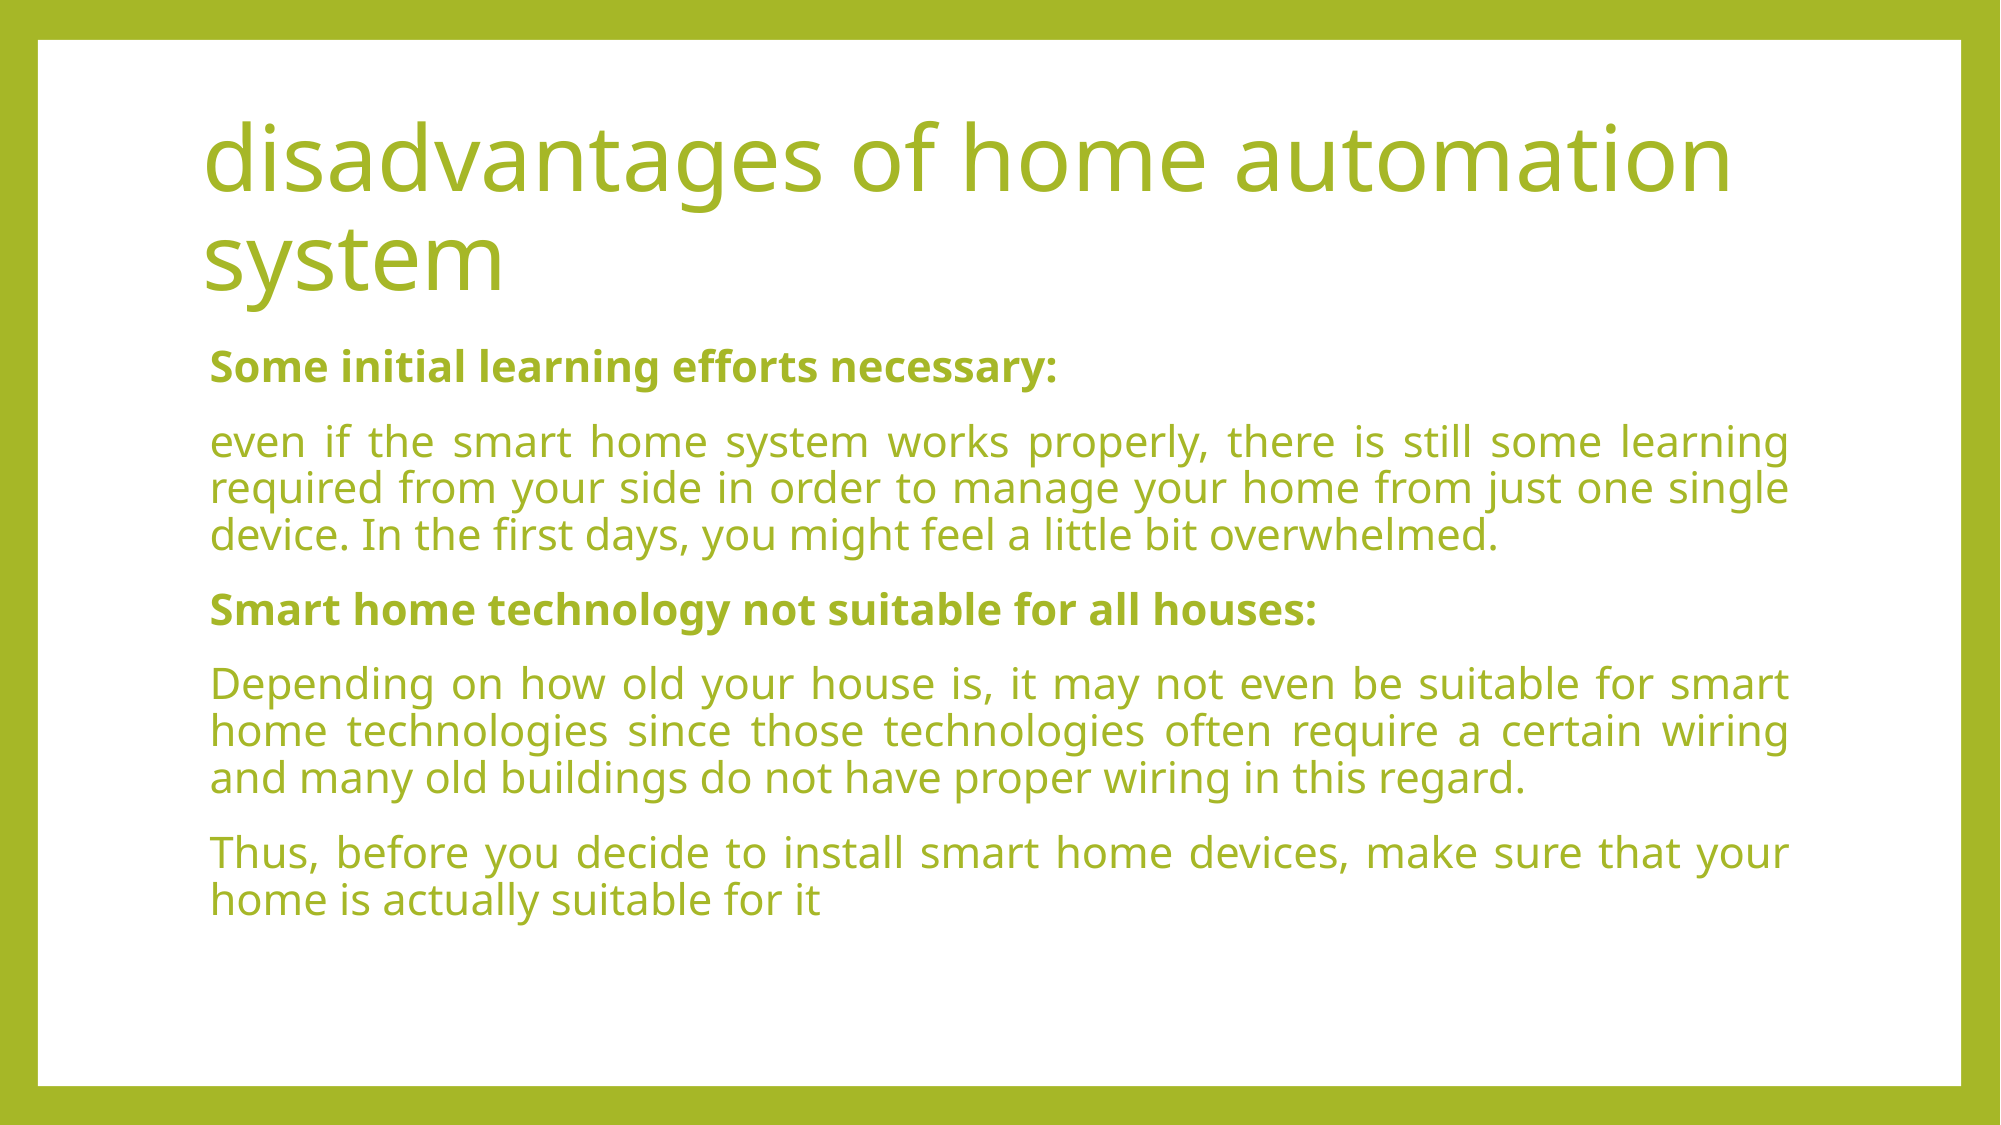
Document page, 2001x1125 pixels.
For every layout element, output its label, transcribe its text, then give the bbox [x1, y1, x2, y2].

list Some initial learning efforts necessary: even if the smart home system works properly, there is still some learning required from your side in order to manage your home from just one single device. In the first days, you might feel a little bit overwhelmed. Smart home technology not suitable for all houses: Depending on how old your house is, it may not even be suitable for smart home technologies since those technologies often require a certain wiring and many old buildings do not have proper wiring in this regard. Thus, before you decide to install smart home devices, make sure that your home is actually suitable for it [187, 337, 1808, 1000]
title disadvantages of home automation system [187, 99, 1808, 323]
